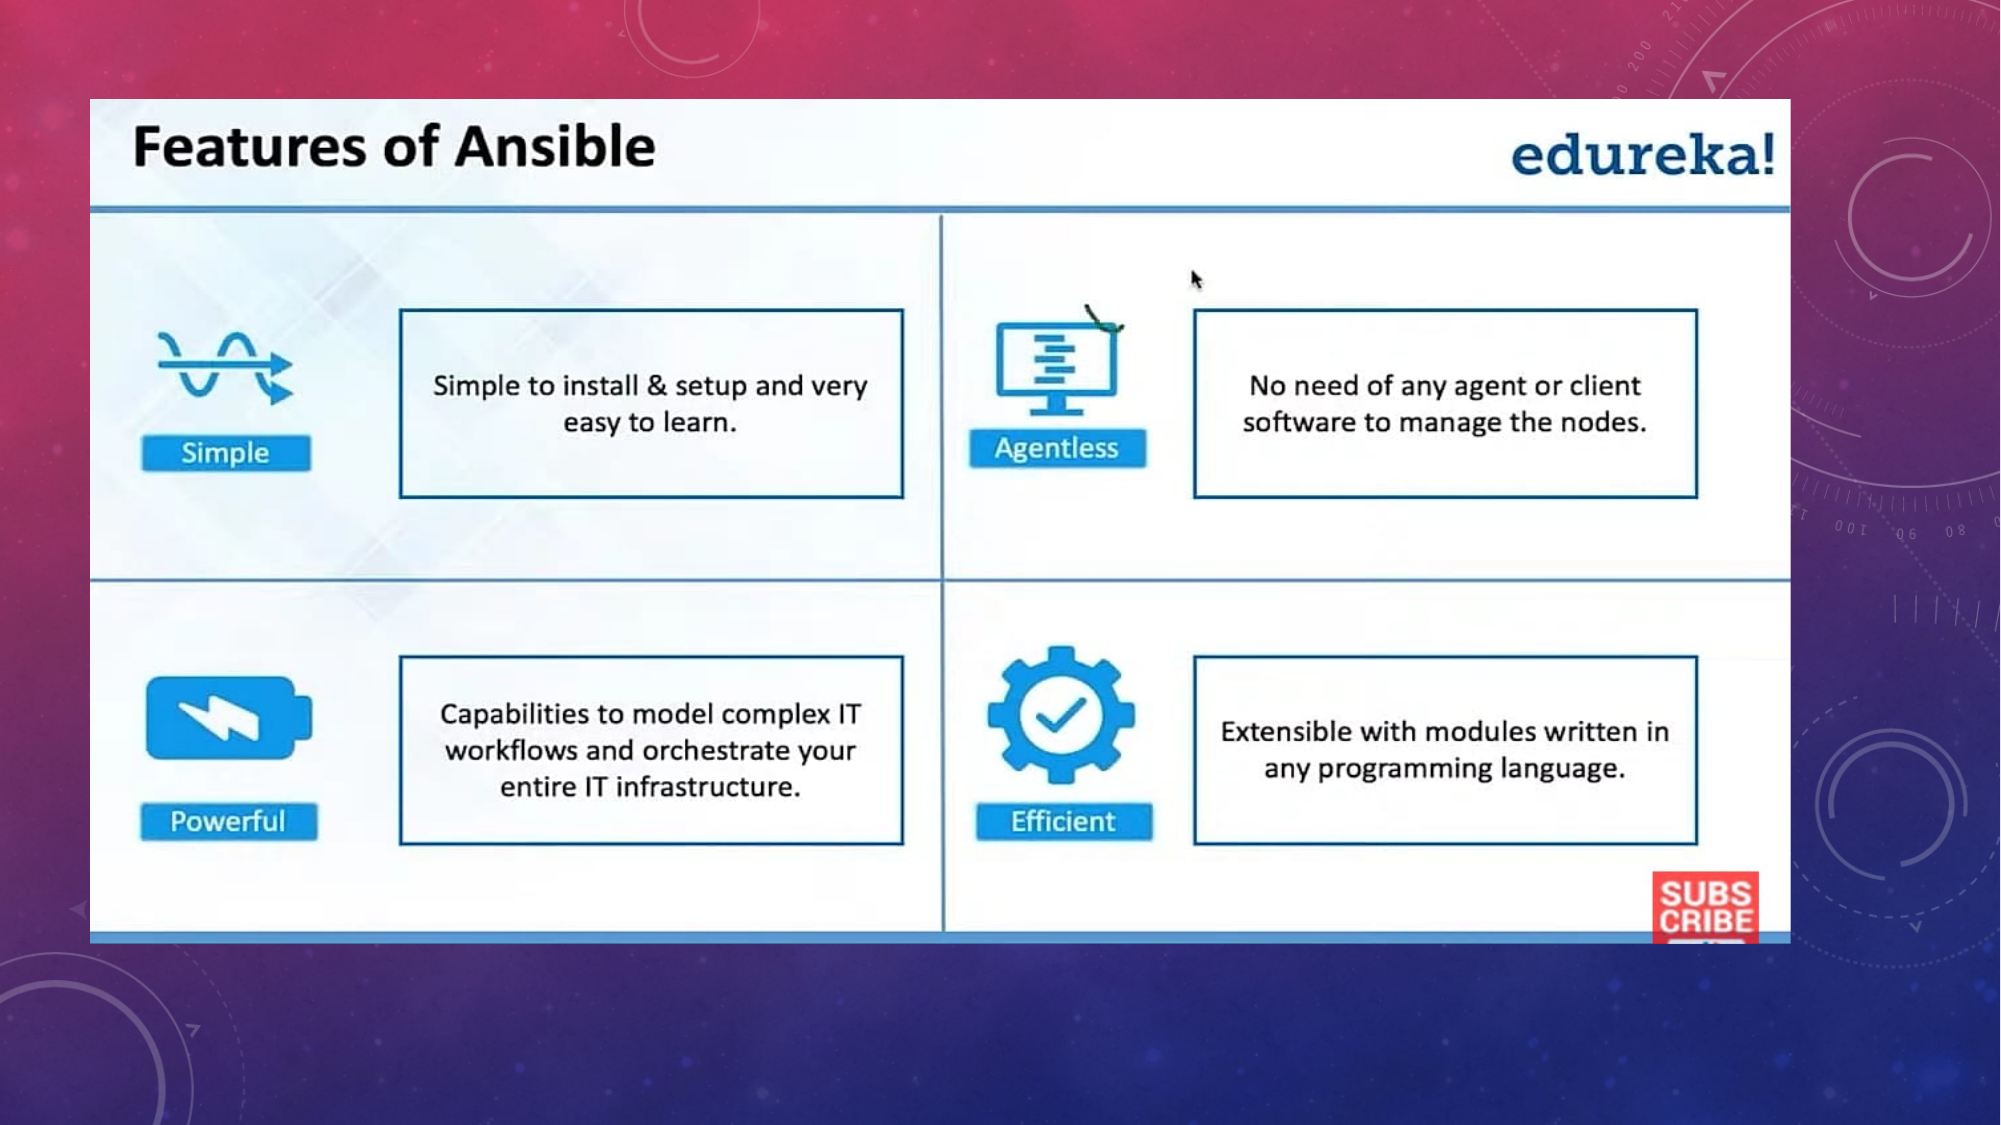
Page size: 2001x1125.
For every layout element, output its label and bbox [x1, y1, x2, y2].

list [89, 99, 1791, 945]
picture [0, 0, 2001, 1125]
